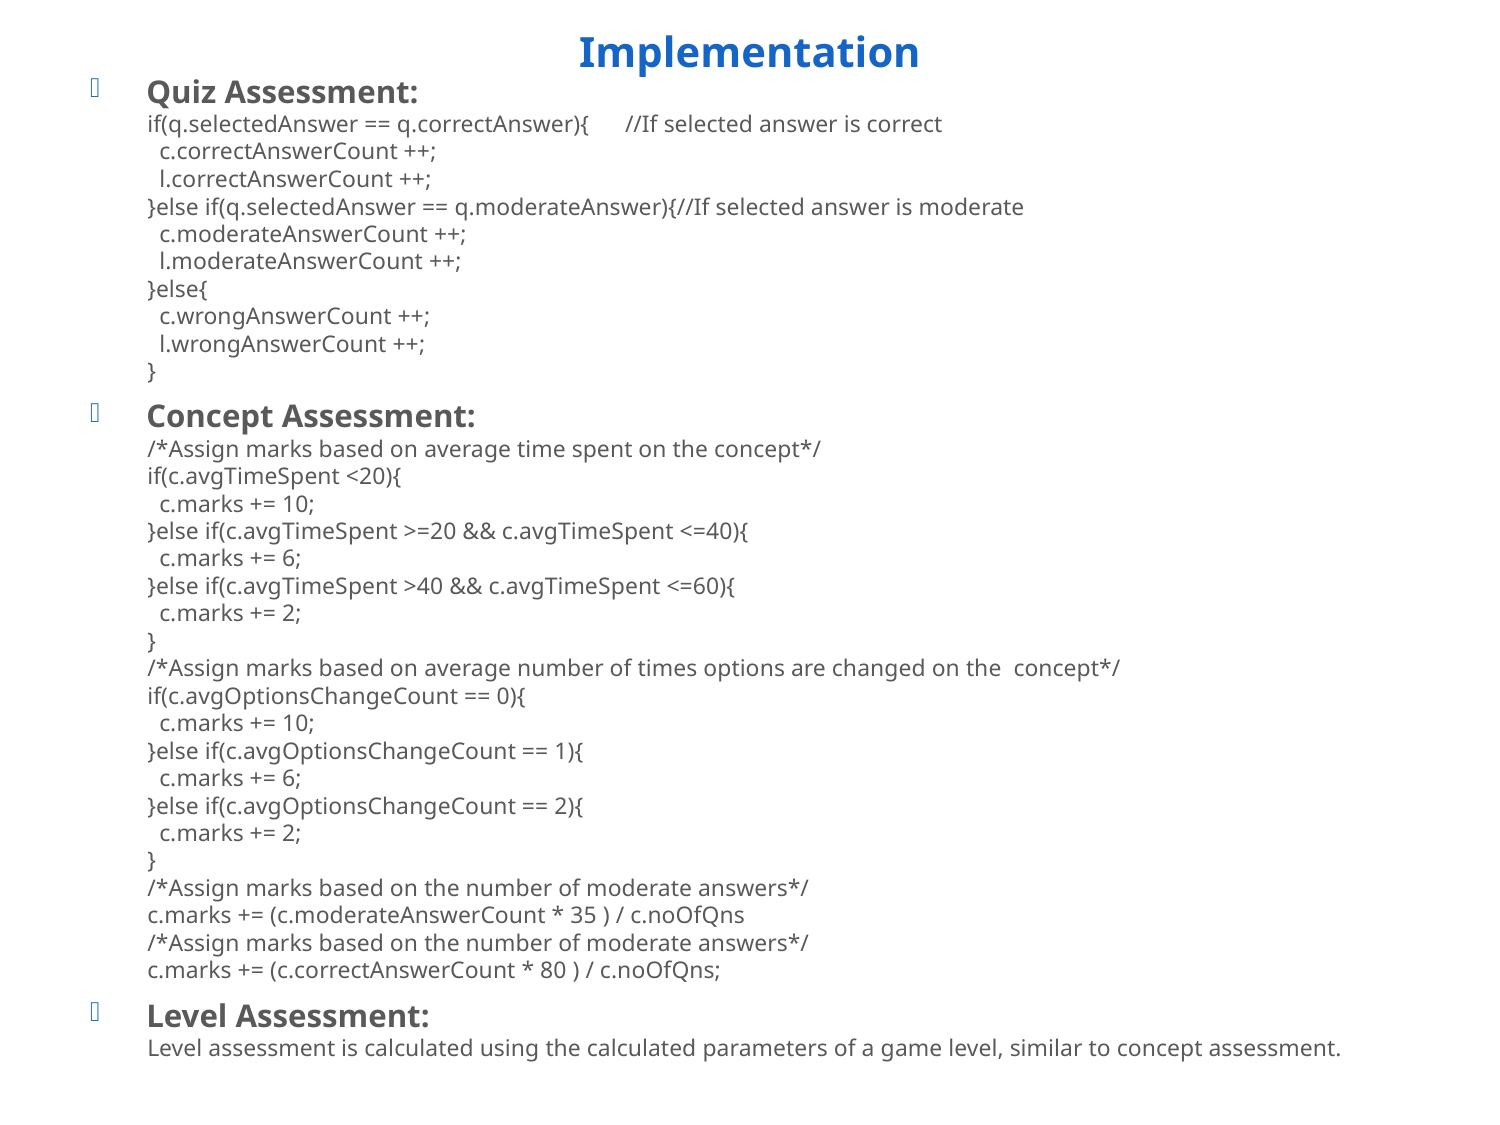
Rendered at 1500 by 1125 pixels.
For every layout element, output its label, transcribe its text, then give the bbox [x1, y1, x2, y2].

list Quiz Assessment: if(q.selectedAnswer == q.correctAnswer){ //If selected answer is correct c.correctAnswerCount ++; l.correctAnswerCount ++; }else if(q.selectedAnswer == q.moderateAnswer){//If selected answer is moderate c.moderateAnswerCount ++; l.moderateAnswerCount ++; }else{ c.wrongAnswerCount ++; l.wrongAnswerCount ++; } Concept Assessment: /*Assign marks based on average time spent on the concept*/ if(c.avgTimeSpent <20){ c.marks += 10; }else if(c.avgTimeSpent >=20 && c.avgTimeSpent <=40){ c.marks += 6; }else if(c.avgTimeSpent >40 && c.avgTimeSpent <=60){ c.marks += 2; } /*Assign marks based on average number of times options are changed on the concept*/ if(c.avgOptionsChangeCount == 0){ c.marks += 10; }else if(c.avgOptionsChangeCount == 1){ c.marks += 6; }else if(c.avgOptionsChangeCount == 2){ c.marks += 2; } /*Assign marks based on the number of moderate answers*/ c.marks += (c.moderateAnswerCount * 35 ) / c.noOfQns /*Assign marks based on the number of moderate answers*/ c.marks += (c.correctAnswerCount * 80 ) / c.noOfQns; Level Assessment: Level assessment is calculated using the calculated parameters of a game level, similar to concept assessment. [74, 64, 1426, 991]
title Implementation [74, 0, 1426, 64]
